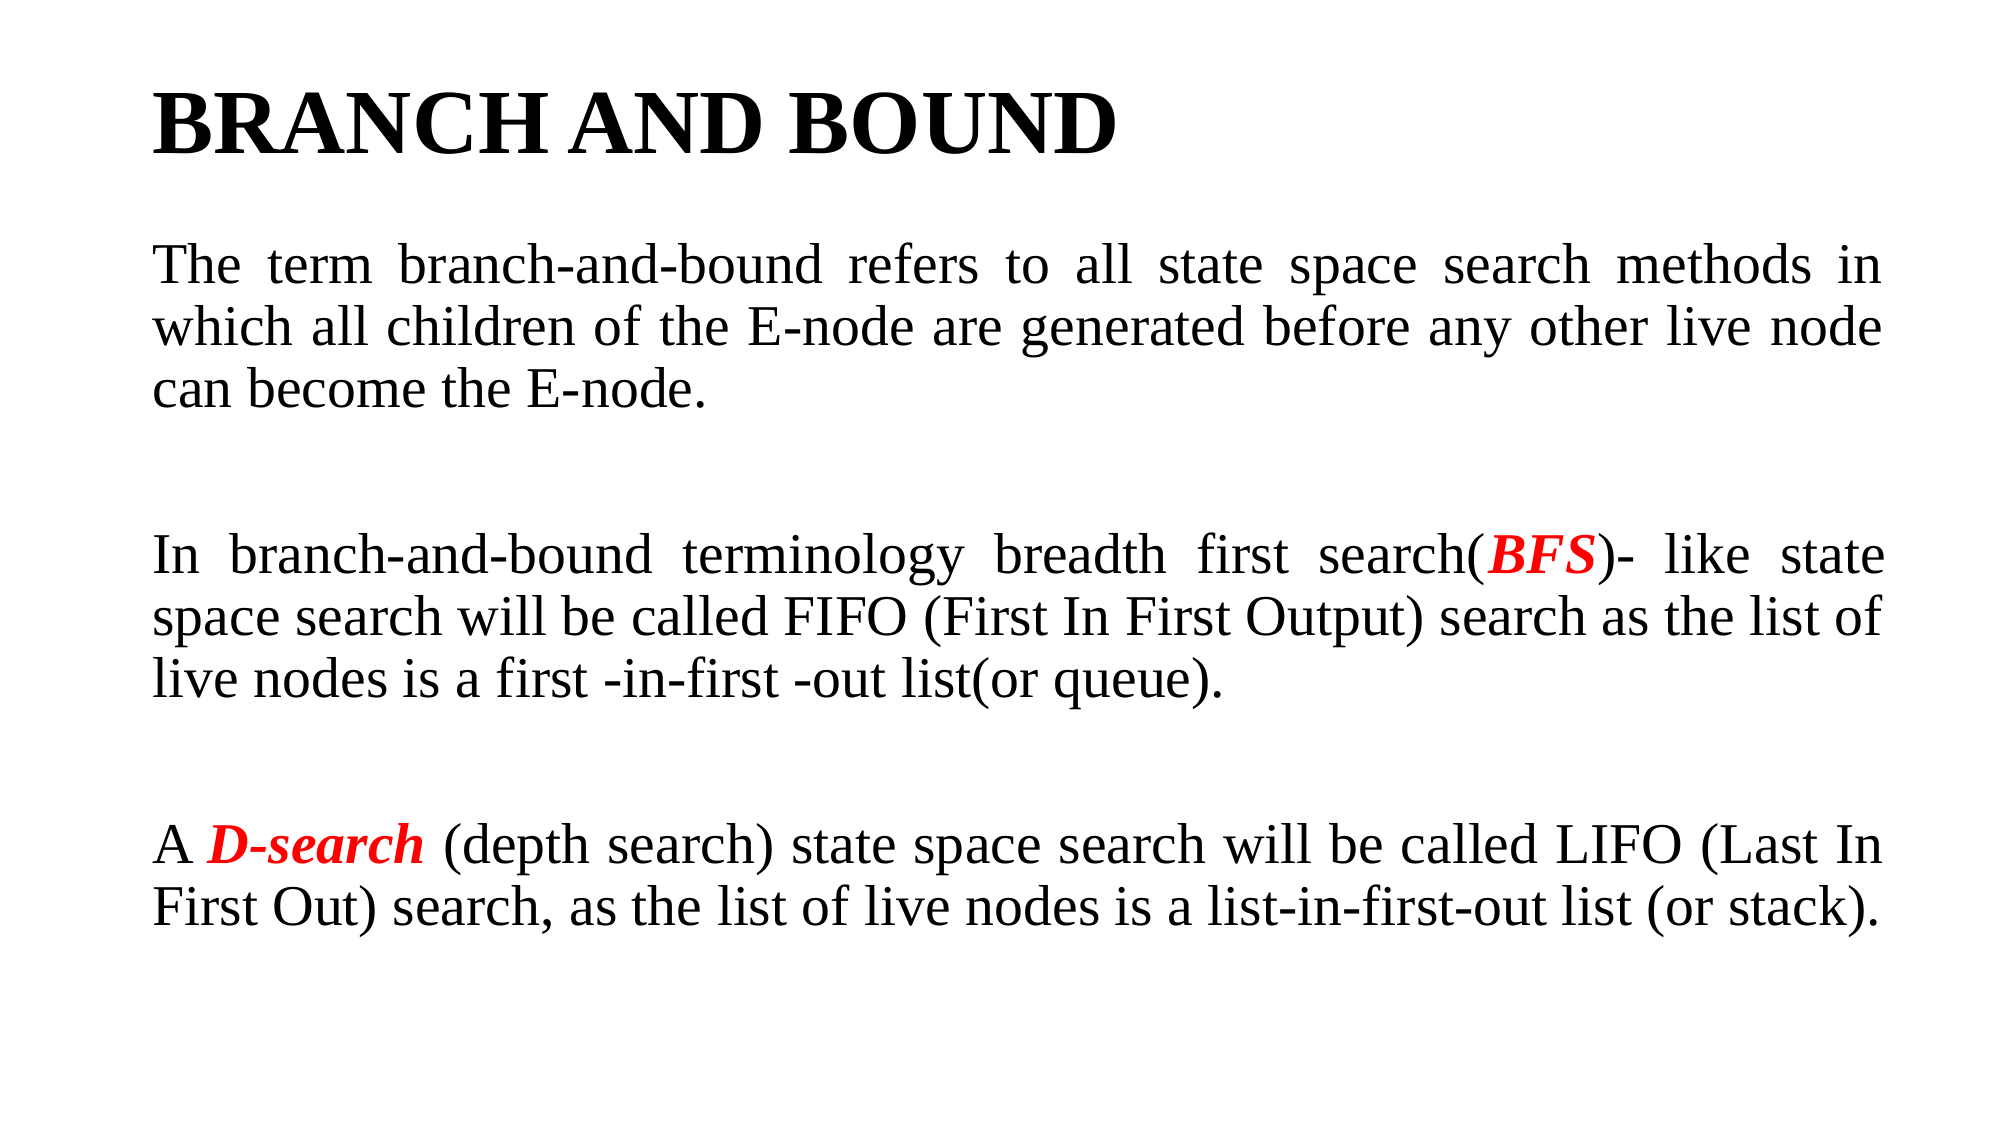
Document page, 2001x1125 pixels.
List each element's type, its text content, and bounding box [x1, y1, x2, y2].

title BRANCH AND BOUND [137, 44, 1863, 204]
list The term branch-and-bound refers to all state space search methods in which all children of the E-node are generated before any other live node can become the E-node. In branch-and-bound terminology breadth first search(BFS)- like state space search will be called FIFO (First In First Output) search as the list of live nodes is a first -in-first -out list(or queue). A D-search (depth search) state space search will be called LIFO (Last In First Out) search, as the list of live nodes is a list-in-first-out list (or stack). [137, 226, 1902, 1014]
